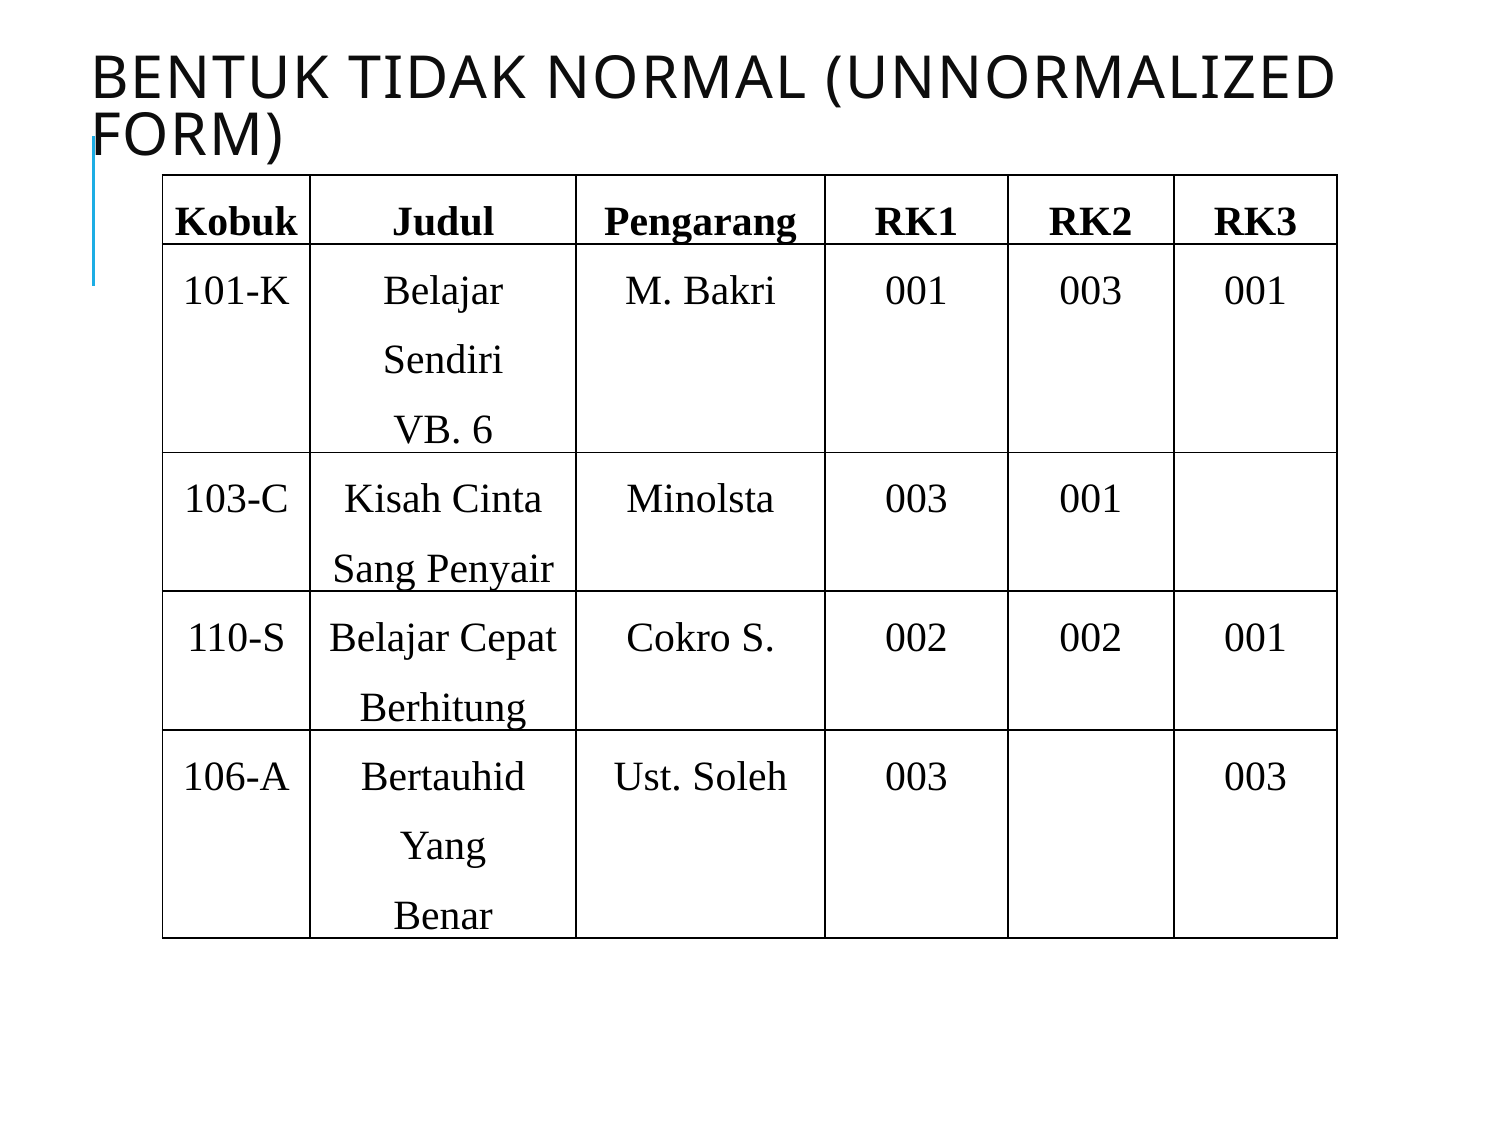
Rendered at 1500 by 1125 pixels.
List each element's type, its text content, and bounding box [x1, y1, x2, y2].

table_cell M. Bakri [577, 245, 824, 452]
table_cell 002 [1009, 592, 1173, 729]
table_cell 001 [1175, 245, 1336, 452]
table_cell 110-S [163, 592, 309, 729]
table_cell Ust. Soleh [577, 731, 824, 937]
table_cell [1009, 731, 1173, 937]
table_cell 001 [826, 245, 1007, 452]
table_cell Bertauhid Yang Benar [311, 731, 575, 937]
table_cell 001 [1175, 592, 1336, 729]
table_cell 106-A [163, 731, 309, 937]
table_header RK3 [1175, 176, 1336, 243]
table_cell Belajar Sendiri VB. 6 [311, 245, 575, 452]
table_cell 003 [826, 731, 1007, 937]
table_header Judul [311, 176, 575, 243]
table_header Pengarang [577, 176, 824, 243]
table_header RK2 [1009, 176, 1173, 243]
table_cell 003 [1009, 245, 1173, 452]
table_cell Belajar Cepat Berhitung [311, 592, 575, 729]
table_cell 101-K [163, 245, 309, 452]
table_cell 003 [1175, 731, 1336, 937]
table_cell 103-C [163, 453, 309, 590]
table_header Kobuk [163, 176, 309, 243]
table_cell 003 [826, 453, 1007, 590]
table_cell 002 [826, 592, 1007, 729]
table_cell Minolsta [577, 453, 824, 590]
table_cell 001 [1009, 453, 1173, 590]
table_header RK1 [826, 176, 1007, 243]
table_cell Cokro S. [577, 592, 824, 729]
table_cell Kisah Cinta Sang Penyair [311, 453, 575, 590]
title Bentuk tidak normal (Unnormalized Form) [75, 45, 1425, 175]
table_cell [1175, 453, 1336, 590]
